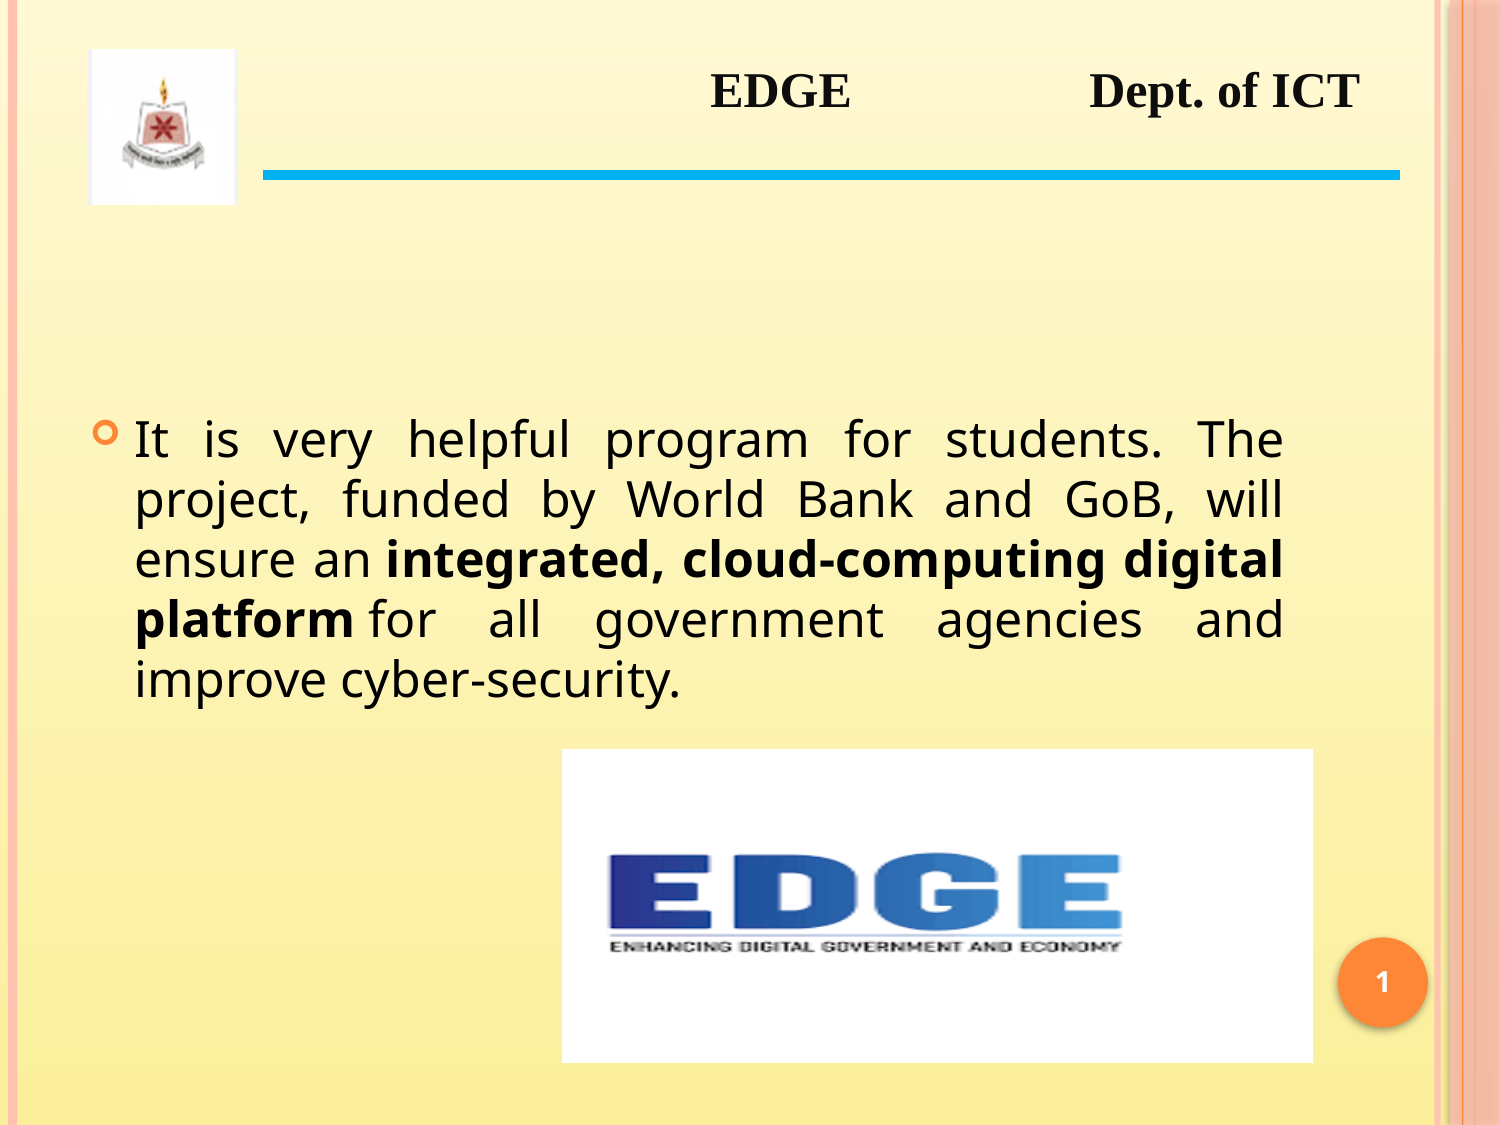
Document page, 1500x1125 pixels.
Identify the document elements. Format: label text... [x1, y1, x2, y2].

list It is very helpful program for students. The project, funded by World Bank and GoB, will ensure an integrated, cloud-computing digital platform for all government agencies and improve cyber-security. [75, 399, 1300, 1062]
picture [561, 749, 1313, 1063]
picture [87, 49, 238, 205]
slide_number 1 [1333, 940, 1434, 1027]
